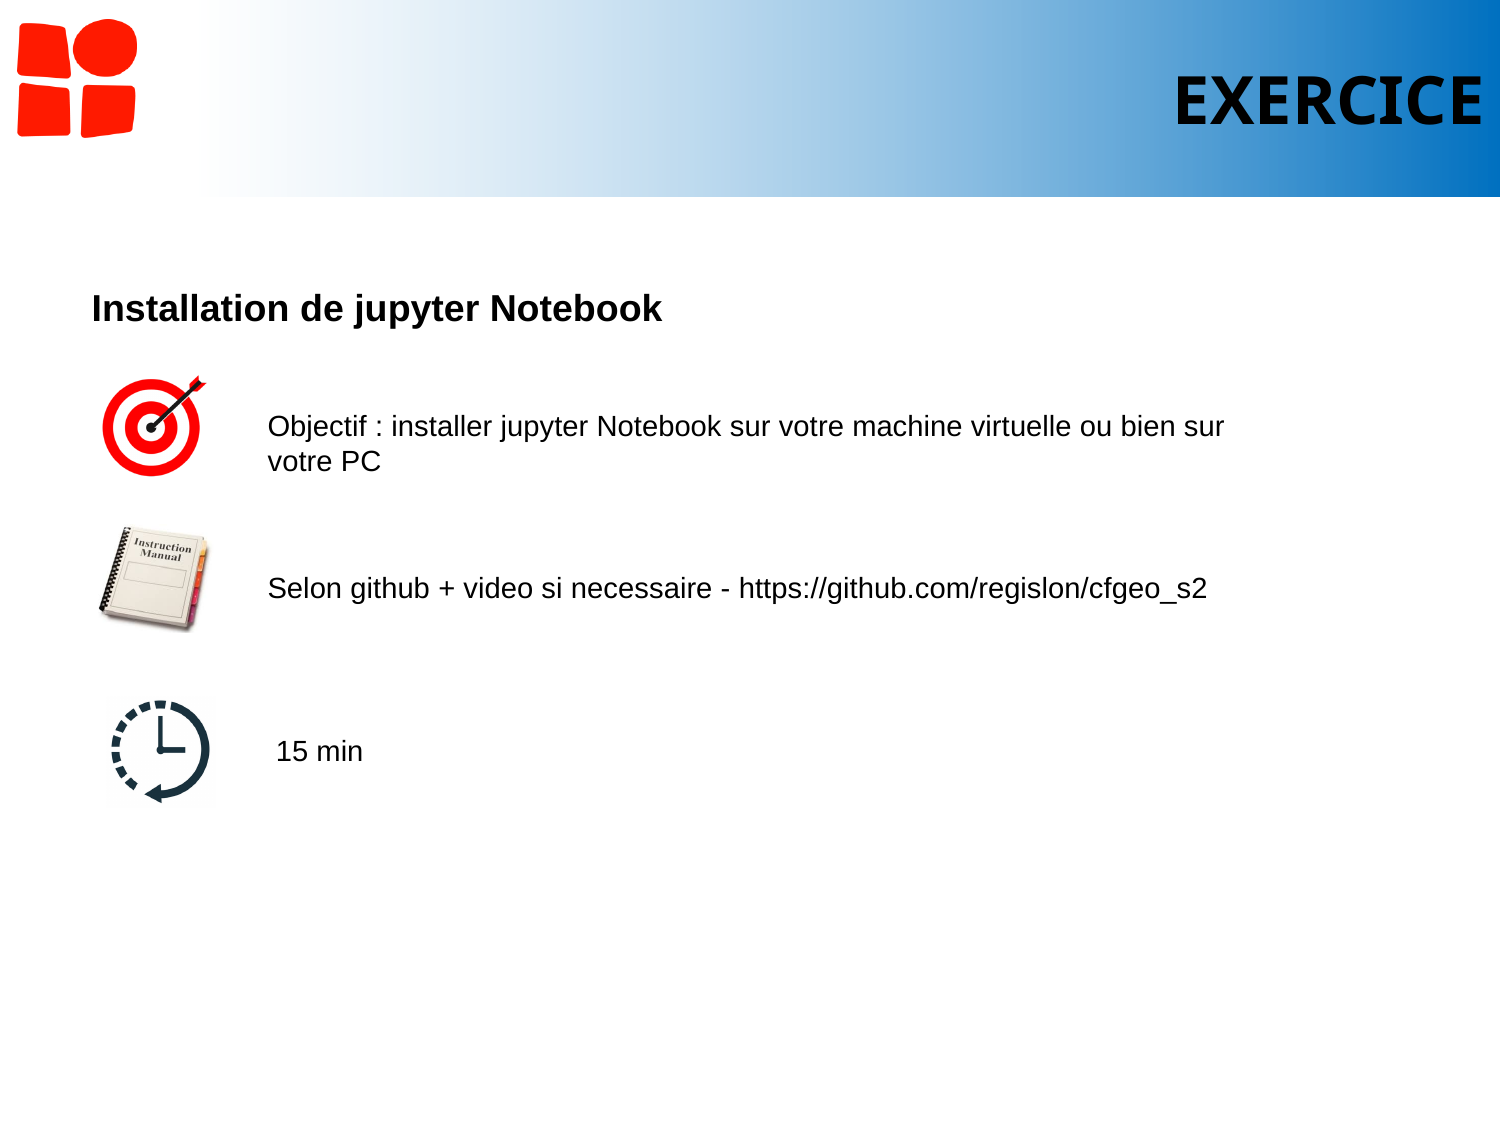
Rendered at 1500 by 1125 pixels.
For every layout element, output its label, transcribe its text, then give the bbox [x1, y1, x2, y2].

picture [95, 365, 215, 485]
title EXERCICE [196, 0, 1500, 197]
picture [93, 524, 215, 633]
text_box Selon github + video si necessaire - https://github.com/regislon/cfgeo_s2 [252, 562, 1299, 613]
text_box Installation de jupyter Notebook [76, 277, 1123, 337]
text_box Objectif : installer jupyter Notebook sur votre machine virtuelle ou bien sur votre PC [252, 399, 1299, 485]
text_box 15 min [261, 725, 1307, 776]
picture [106, 696, 216, 808]
picture [17, 18, 137, 138]
